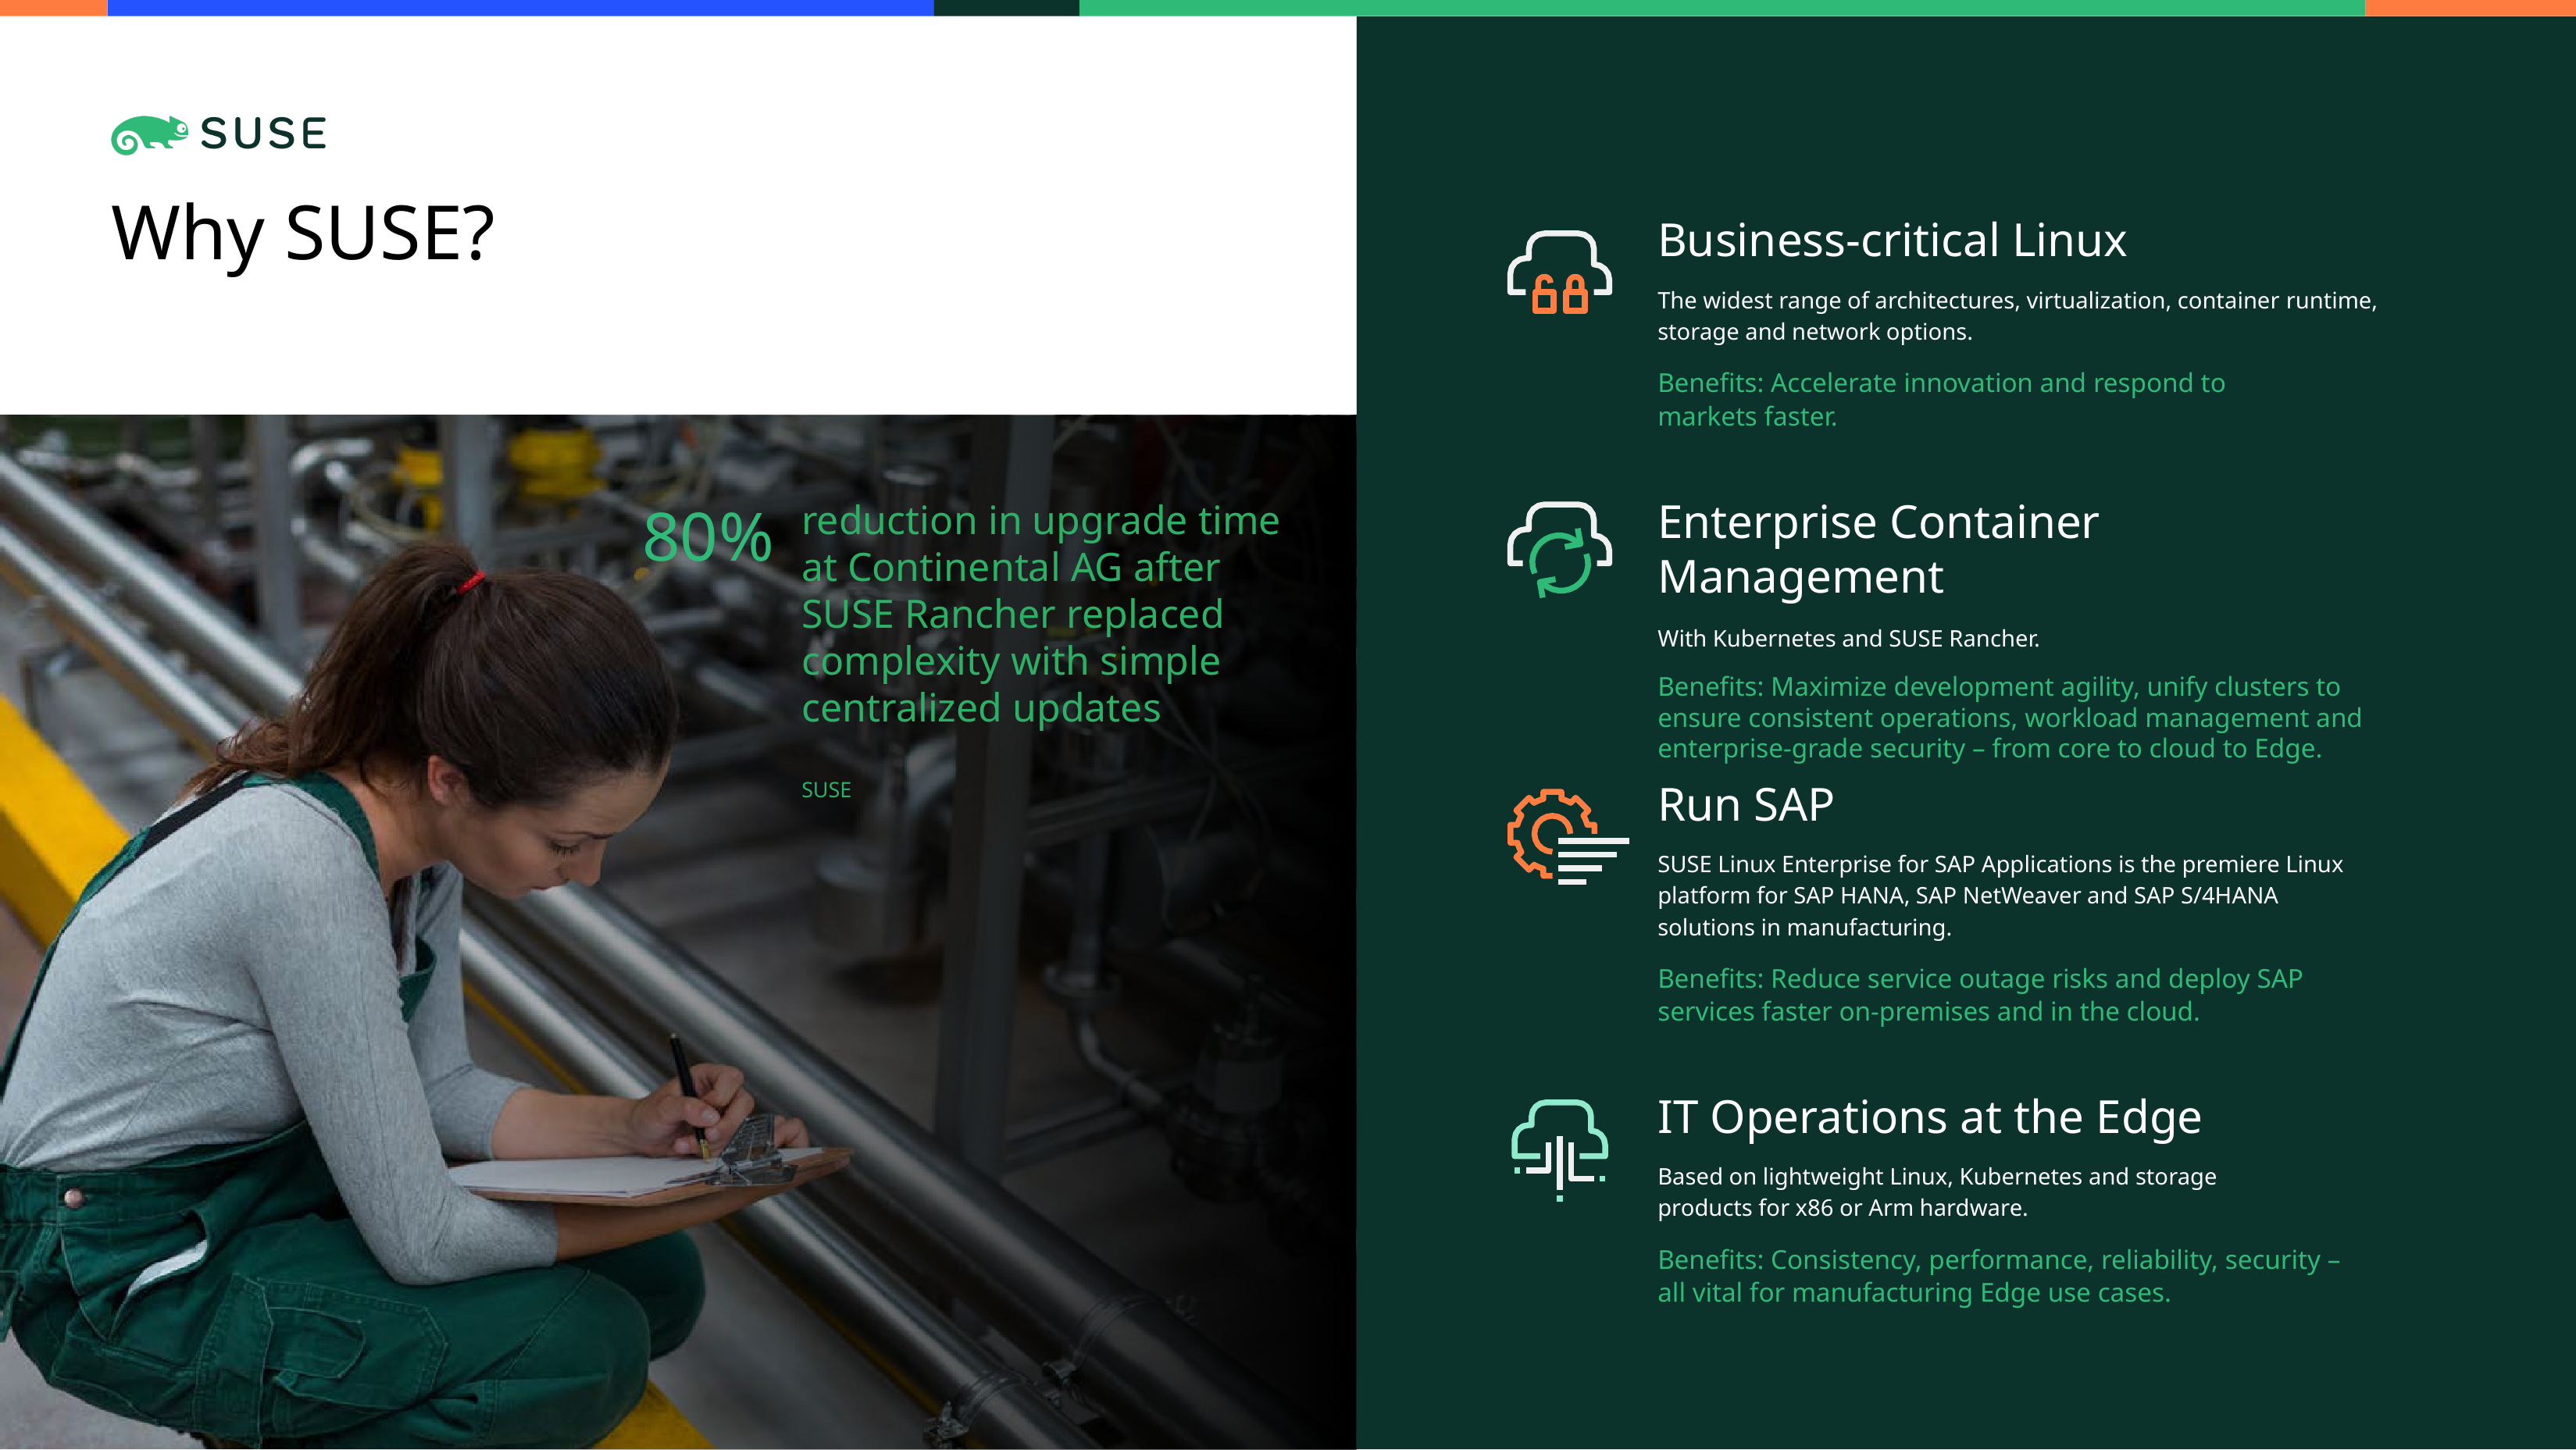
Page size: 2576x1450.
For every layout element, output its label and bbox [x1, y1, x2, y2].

text_box [0, 16, 2576, 1450]
text_box [1079, 0, 2576, 14]
text_box [1507, 230, 1630, 1202]
